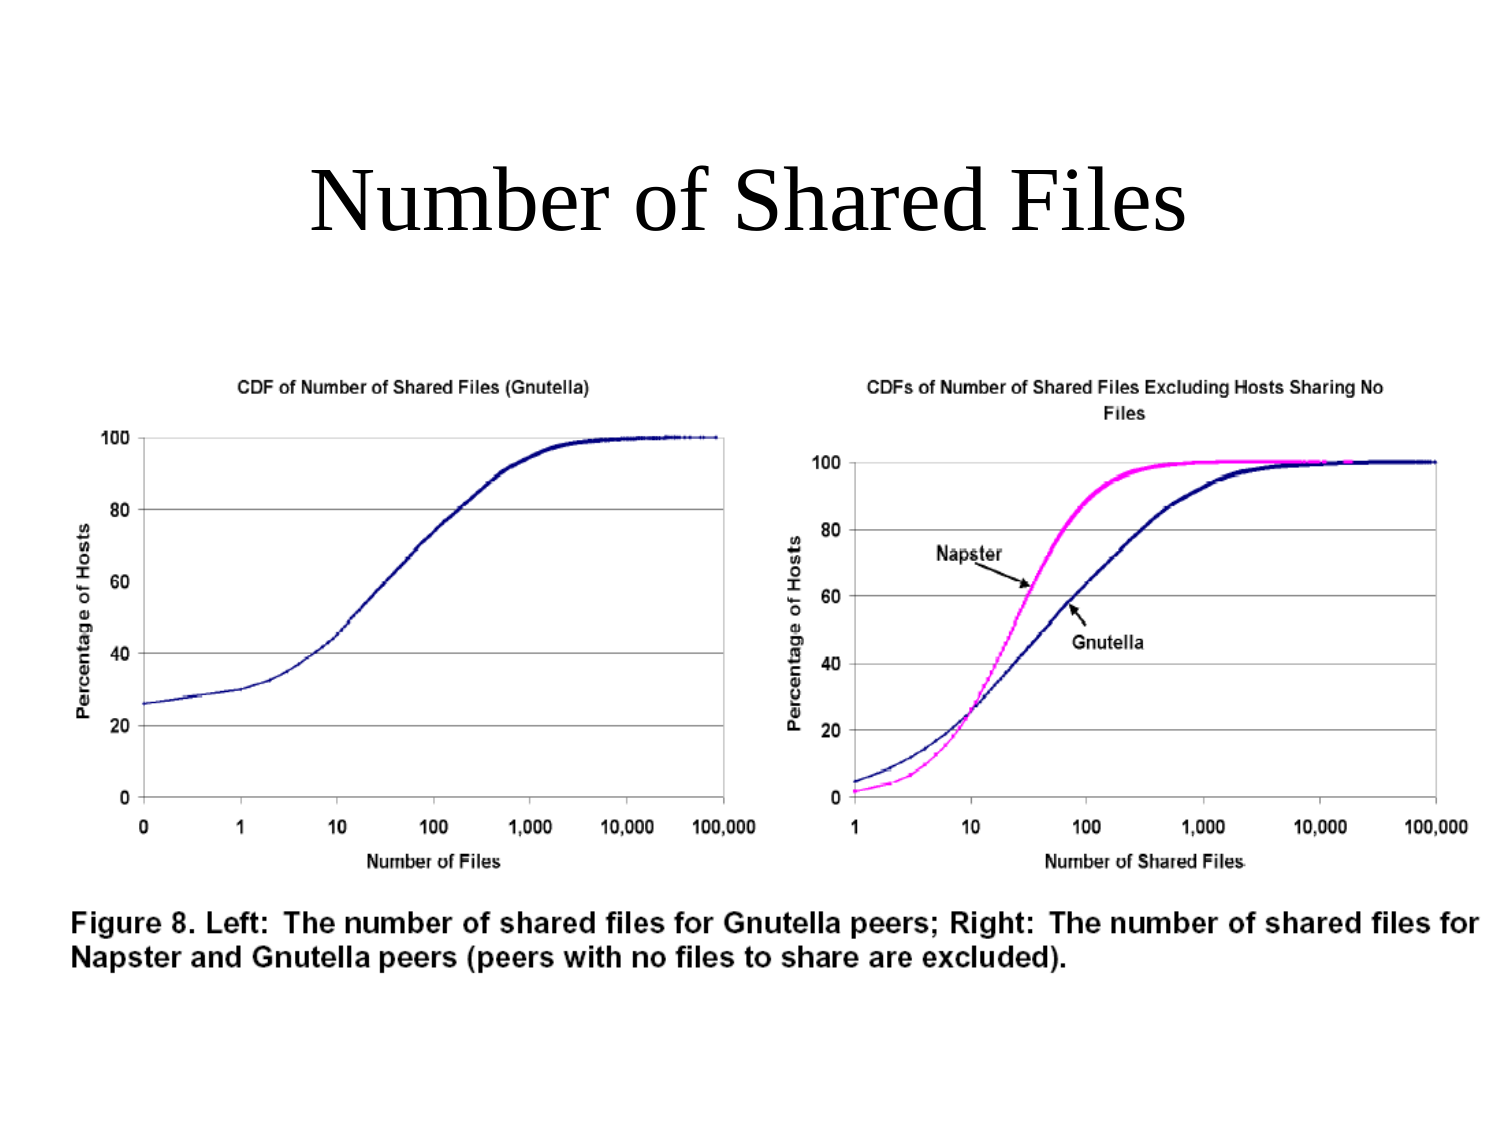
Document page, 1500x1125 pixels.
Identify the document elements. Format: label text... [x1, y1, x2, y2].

title Number of Shared Files [112, 99, 1388, 288]
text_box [0, 324, 1500, 1006]
